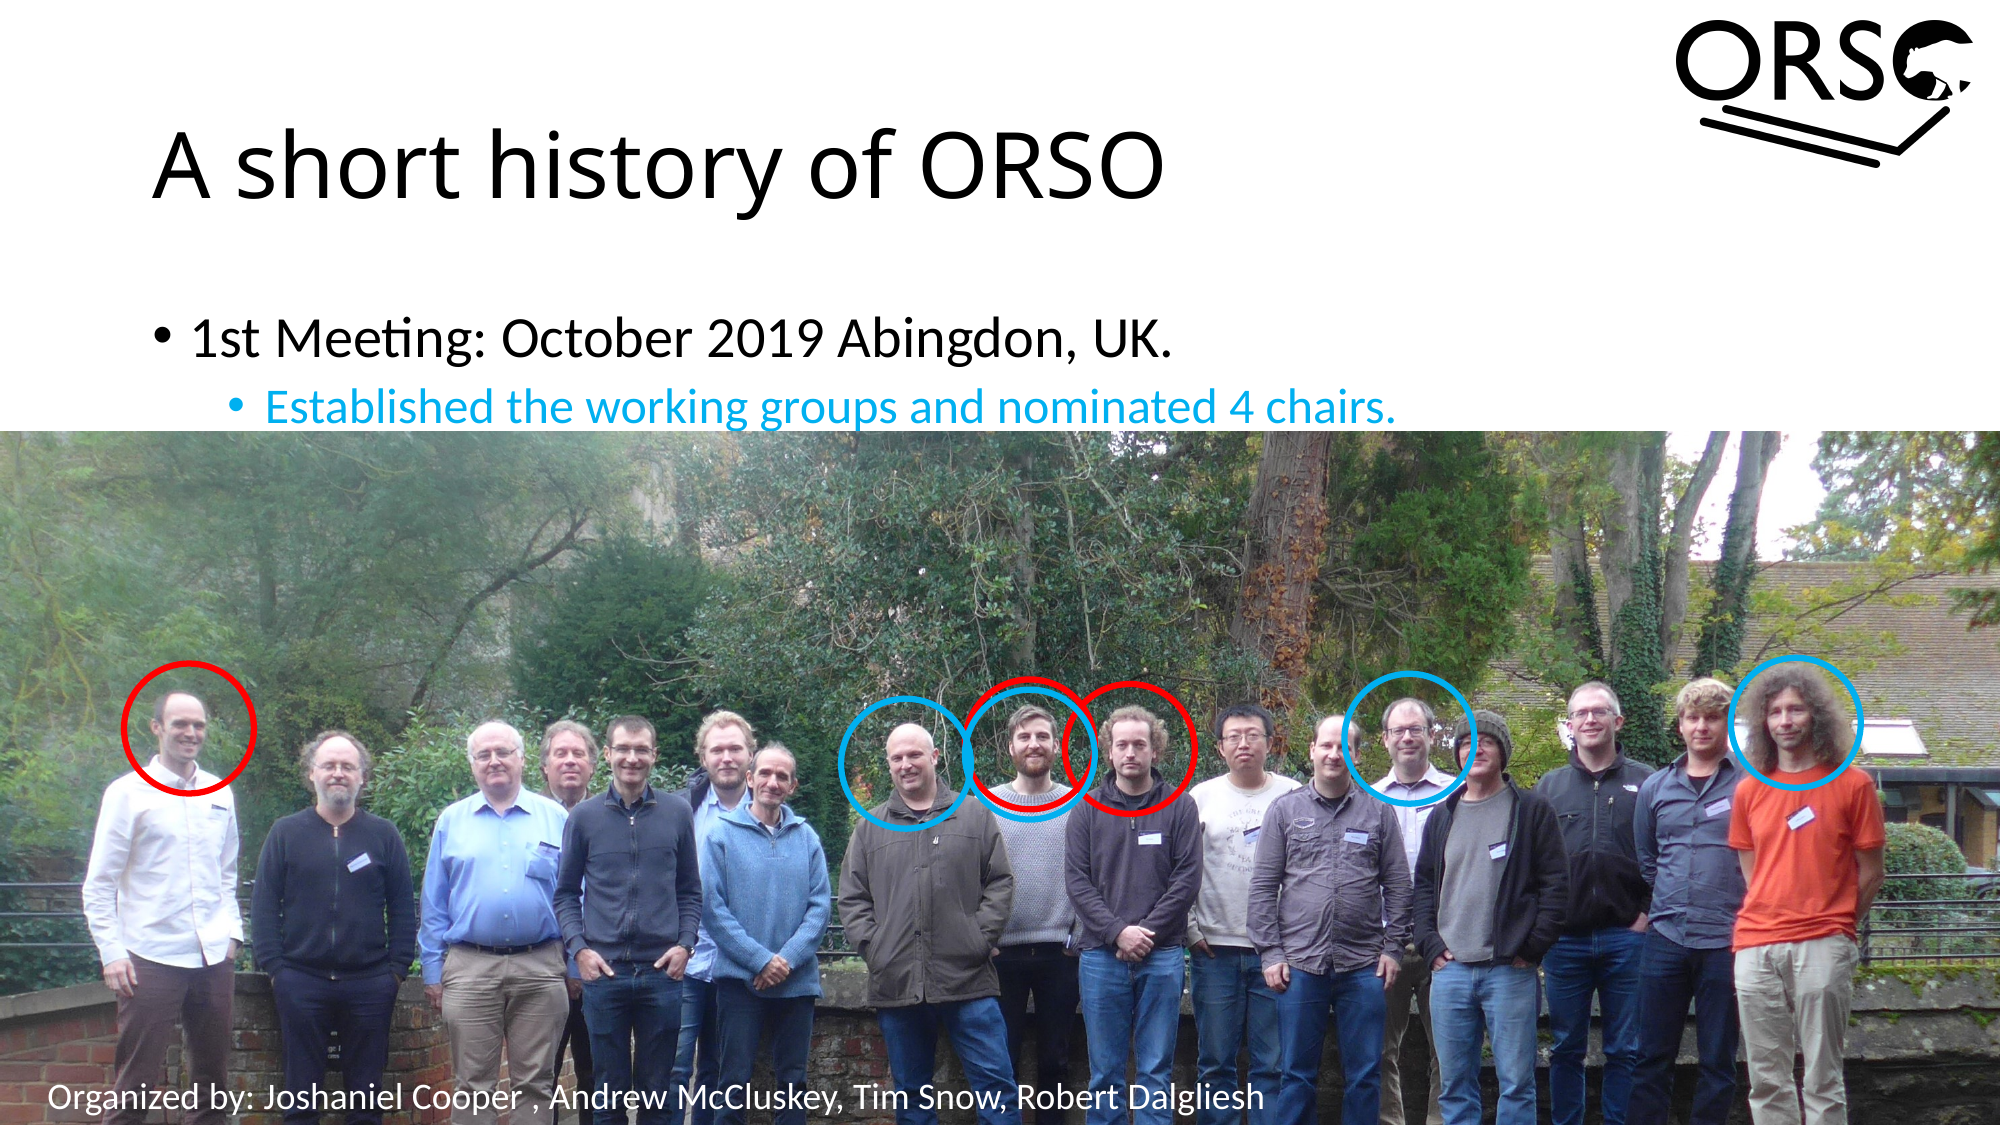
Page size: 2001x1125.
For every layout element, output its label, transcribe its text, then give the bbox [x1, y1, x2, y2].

title A short history of ORSO [137, 59, 1863, 278]
list 1st Meeting: October 2019 Abingdon, UK. Established the working groups and nominated 4 chairs. [137, 299, 1949, 431]
picture [0, 431, 2000, 1125]
picture [1676, 20, 1973, 168]
